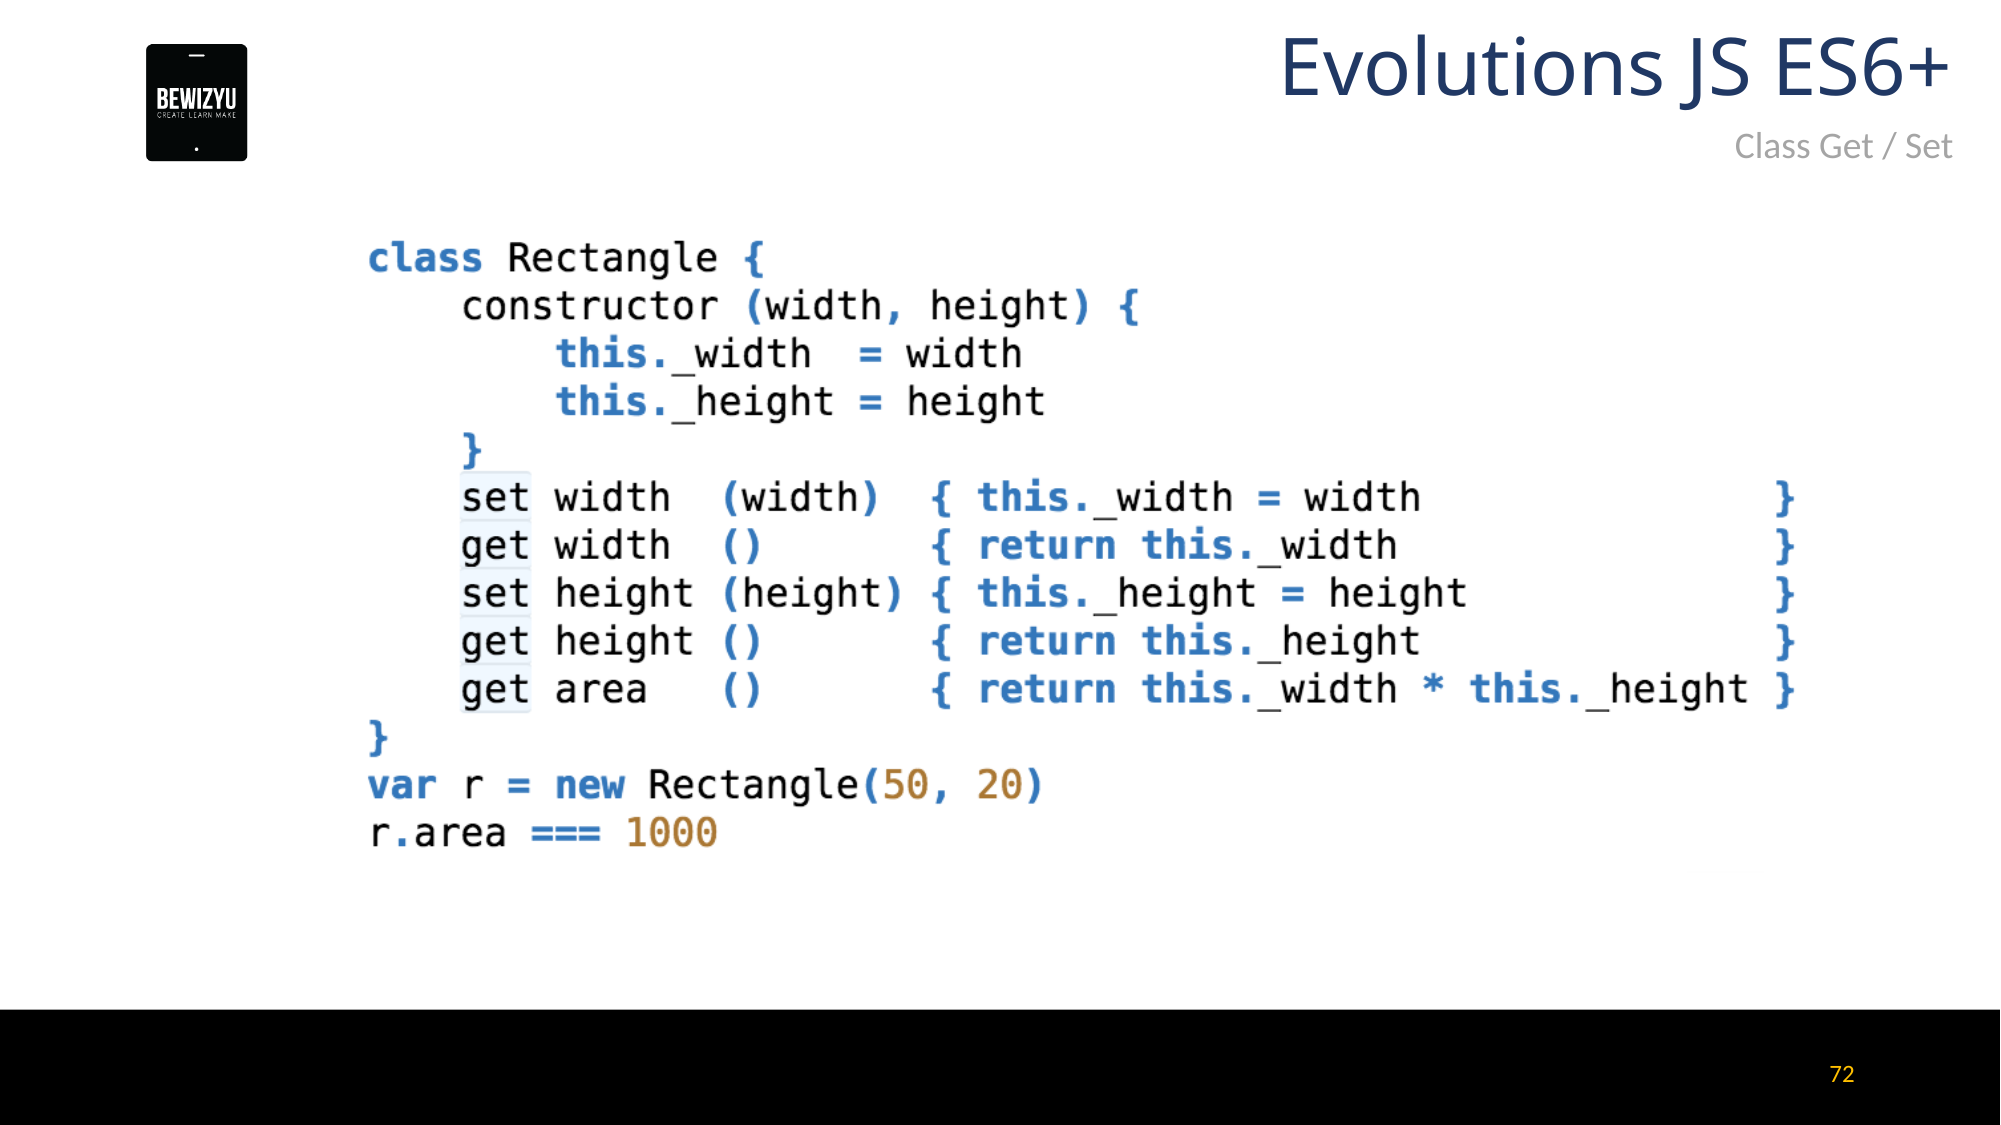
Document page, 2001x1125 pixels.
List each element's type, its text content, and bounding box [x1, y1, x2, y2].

slide_number 72 [1818, 1050, 1863, 1096]
picture [350, 221, 1847, 873]
picture [137, 44, 236, 162]
title Evolutions JS ES6+ [233, 14, 1960, 126]
text_box Class Get / Set [236, 87, 1962, 199]
